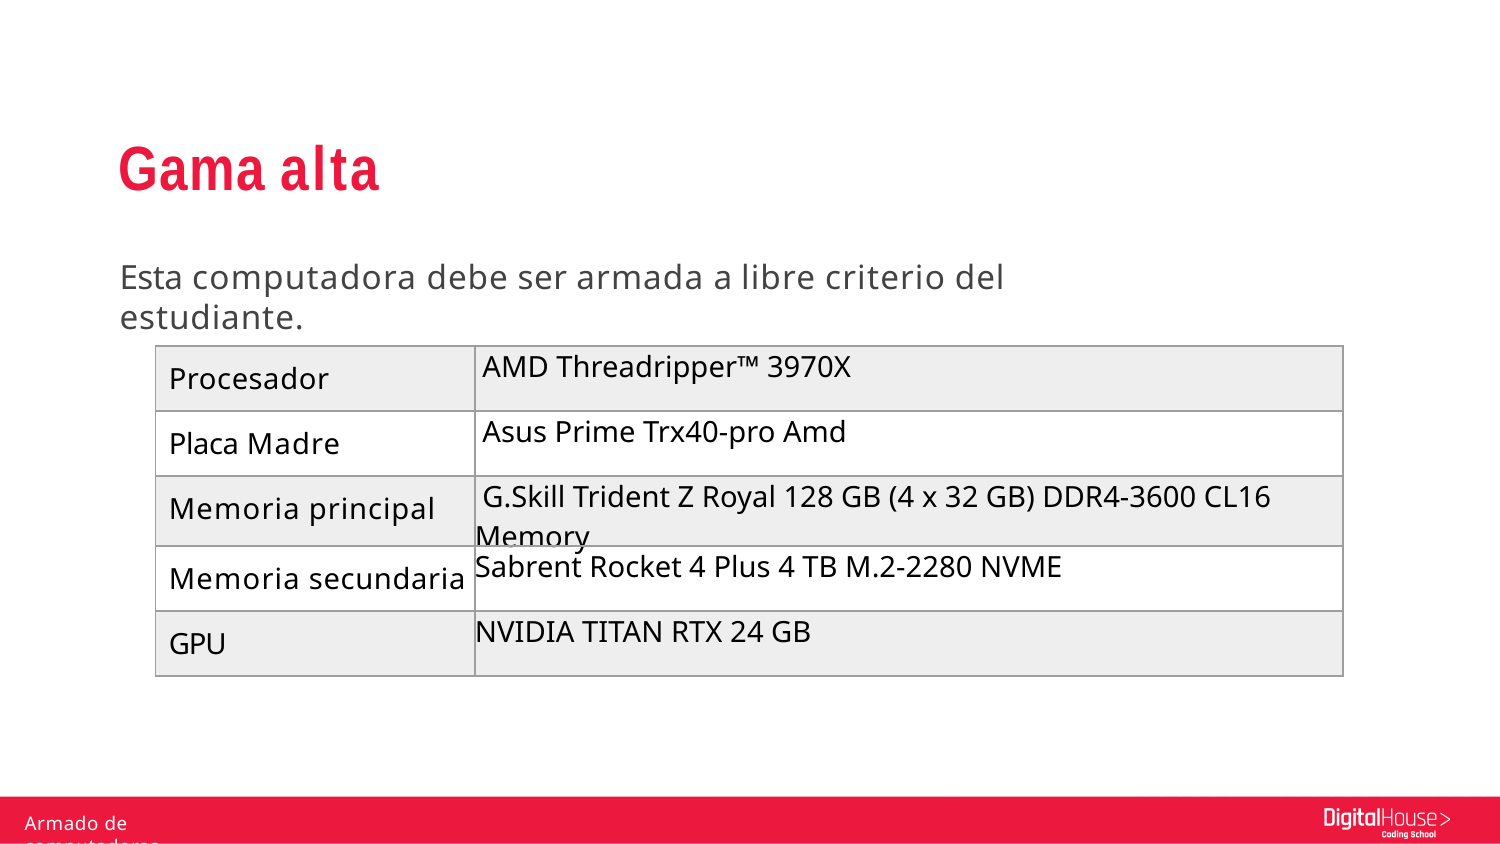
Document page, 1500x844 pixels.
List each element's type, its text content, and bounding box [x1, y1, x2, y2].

table_cell G.Skill Trident Z Royal 128 GB (4 x 32 GB) DDR4-3600 CL16 Memory [476, 477, 1342, 545]
picture [1324, 808, 1450, 839]
table_header AMD Threadripper™ 3970X [476, 347, 1342, 410]
table_header Procesador [156, 347, 474, 410]
table_cell GPU [156, 612, 474, 675]
table_cell Memoria principal [156, 477, 474, 545]
table_cell NVIDIA TITAN RTX 24 GB [476, 612, 1342, 675]
table_cell Placa Madre [156, 412, 474, 475]
text_box Esta computadora debe ser armada a libre criterio del estudiante. [117, 256, 1142, 337]
footer Armado de computadoras [22, 808, 256, 844]
title Gama alta [116, 127, 385, 269]
table_cell Sabrent Rocket 4 Plus 4 TB M.2-2280 NVME [476, 547, 1342, 610]
table_cell Asus Prime Trx40-pro Amd [476, 412, 1342, 475]
table_cell Memoria secundaria [156, 547, 474, 610]
